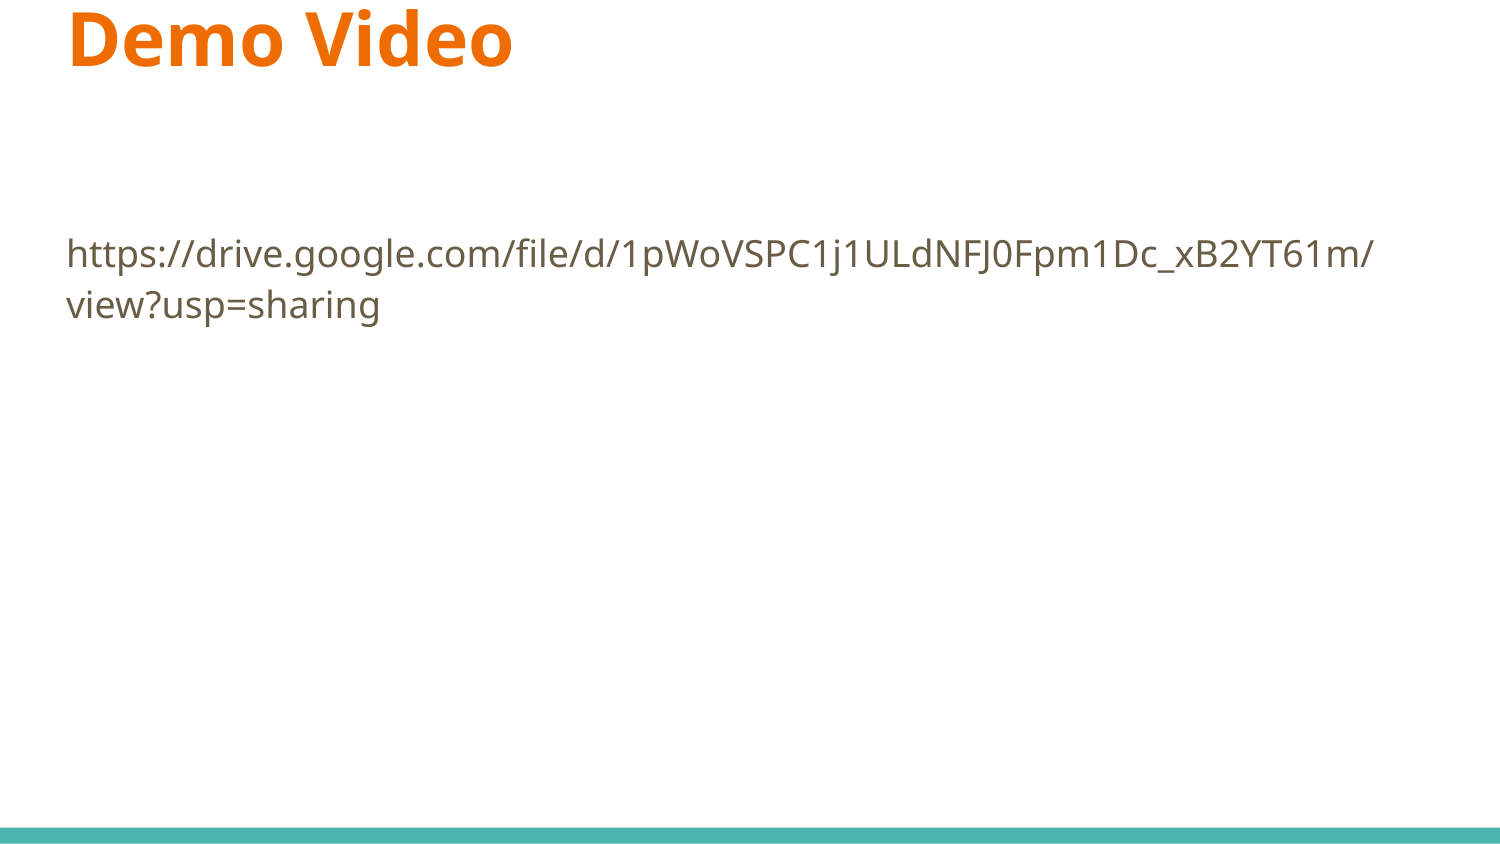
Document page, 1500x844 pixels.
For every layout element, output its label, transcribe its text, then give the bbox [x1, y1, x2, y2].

title Demo Video [51, 0, 1449, 93]
list https://drive.google.com/file/d/1pWoVSPC1j1ULdNFJ0Fpm1Dc_xB2YT61m/view?usp=sharing [51, 207, 1449, 750]
